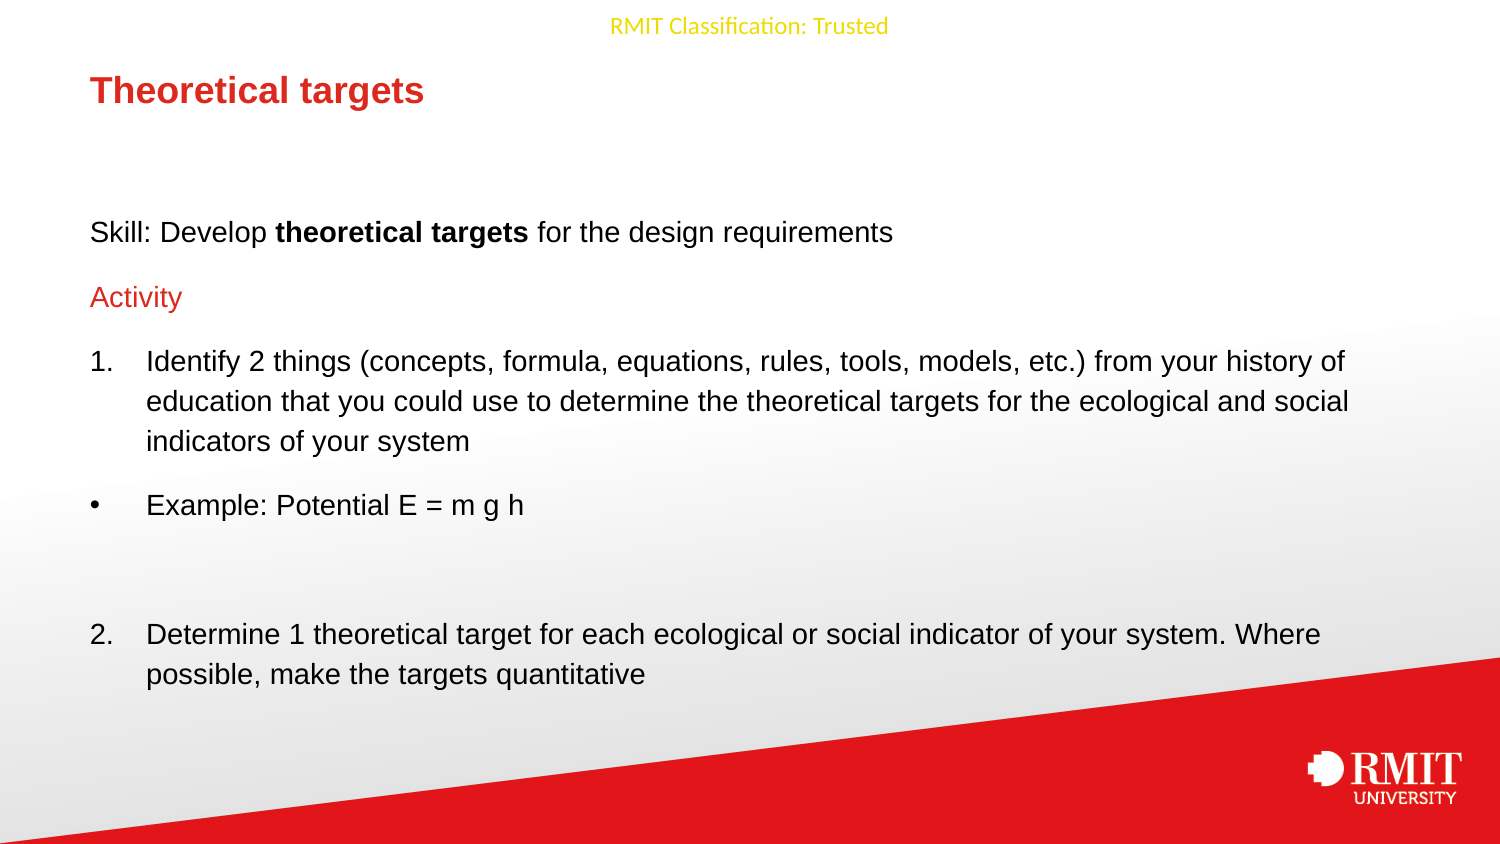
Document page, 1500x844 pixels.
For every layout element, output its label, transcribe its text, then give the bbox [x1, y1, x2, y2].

list Skill: Develop theoretical targets for the design requirements Activity Identify 2 things (concepts, formula, equations, rules, tools, models, etc.) from your history of education that you could use to determine the theoretical targets for the ecological and social indicators of your system Example: Potential E = m g h Determine 1 theoretical target for each ecological or social indicator of your system. Where possible, make the targets quantitative [75, 201, 1425, 693]
picture [0, 0, 1500, 844]
title Theoretical targets [75, 54, 1425, 175]
